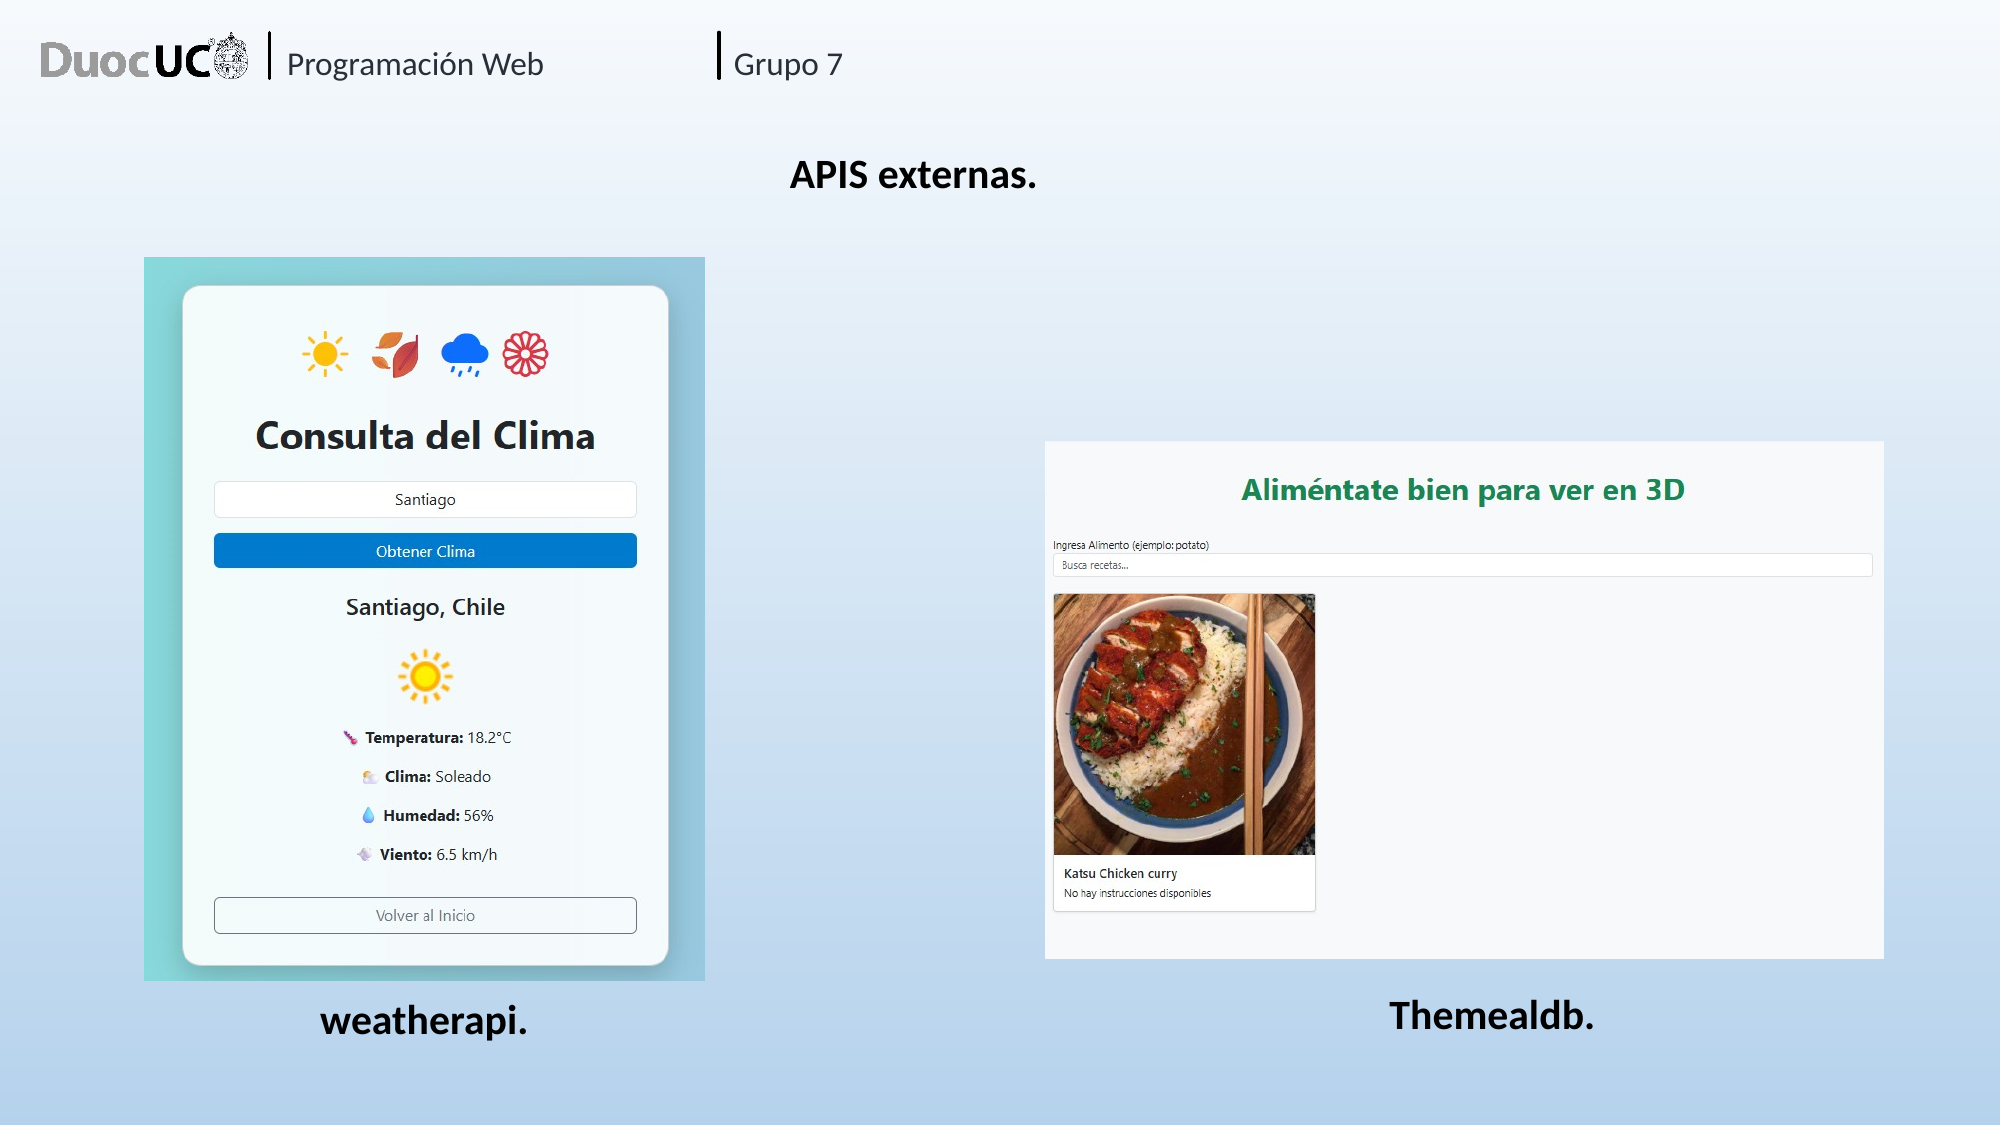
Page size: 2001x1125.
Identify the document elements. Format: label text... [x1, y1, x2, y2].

text_box Grupo 7 [752, 31, 1046, 90]
text_box weatherapi. [0, 985, 853, 1050]
picture [41, 32, 248, 79]
picture [144, 257, 705, 981]
picture [1045, 441, 1884, 959]
text_box Themealdb. [1064, 980, 1921, 1045]
text_box APIS externas. [486, 139, 1343, 205]
text_box Programación Web [272, 31, 752, 90]
